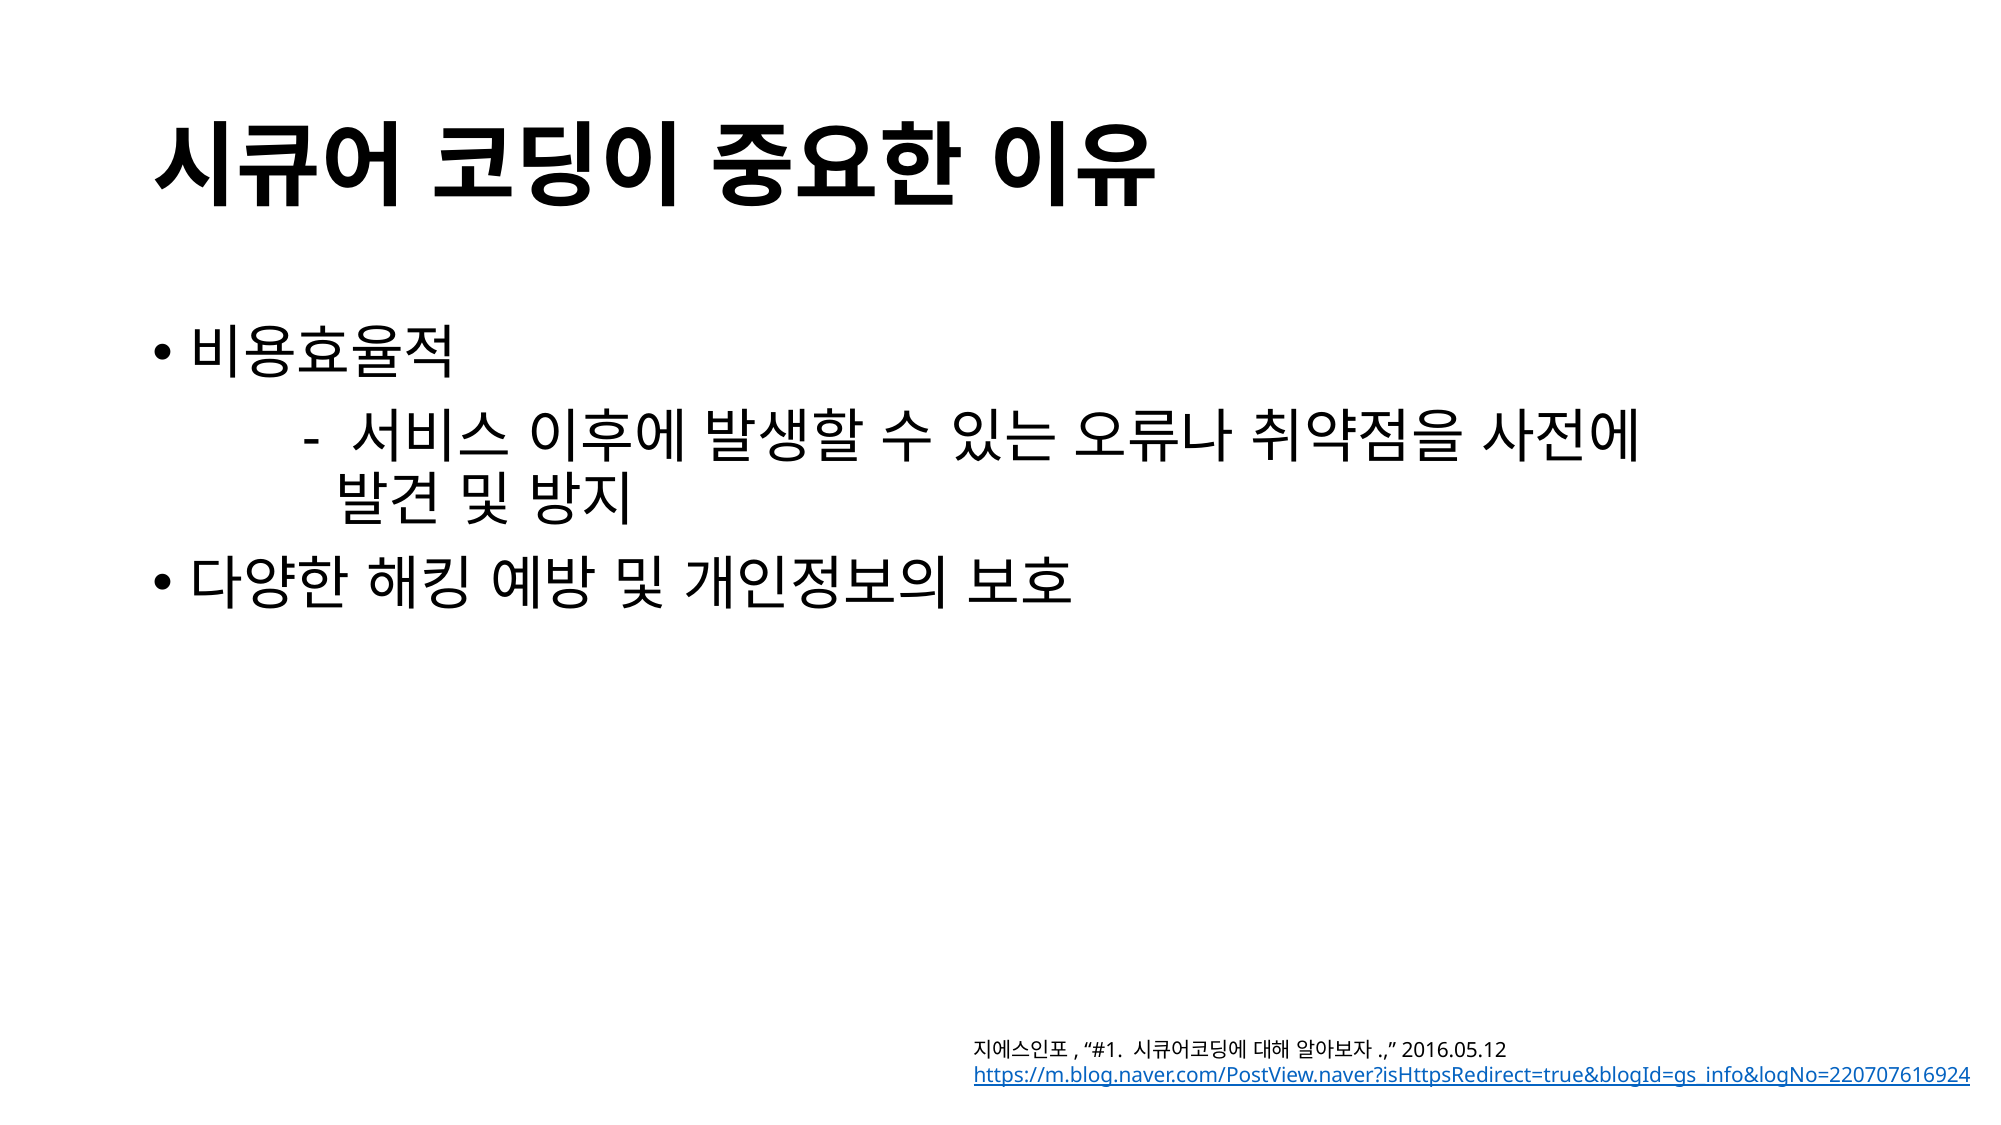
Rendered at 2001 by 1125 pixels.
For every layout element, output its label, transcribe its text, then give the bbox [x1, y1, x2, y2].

title 시큐어 코딩이 중요한 이유 [137, 59, 1863, 278]
list 비용효율적 - 서비스 이후에 발생할 수 있는 오류나 취약점을 사전에 발견 및 방지 다양한 해킹 예방 및 개인정보의 보호 [137, 315, 1863, 1030]
text_box 지에스인포, “#1. 시큐어코딩에 대해 알아보자.,” 2016.05.12 https://m.blog.naver.com/PostView.naver?isHttpsRedirect=true&blogId=gs_info&logNo=220707616924 [958, 1029, 2000, 1098]
